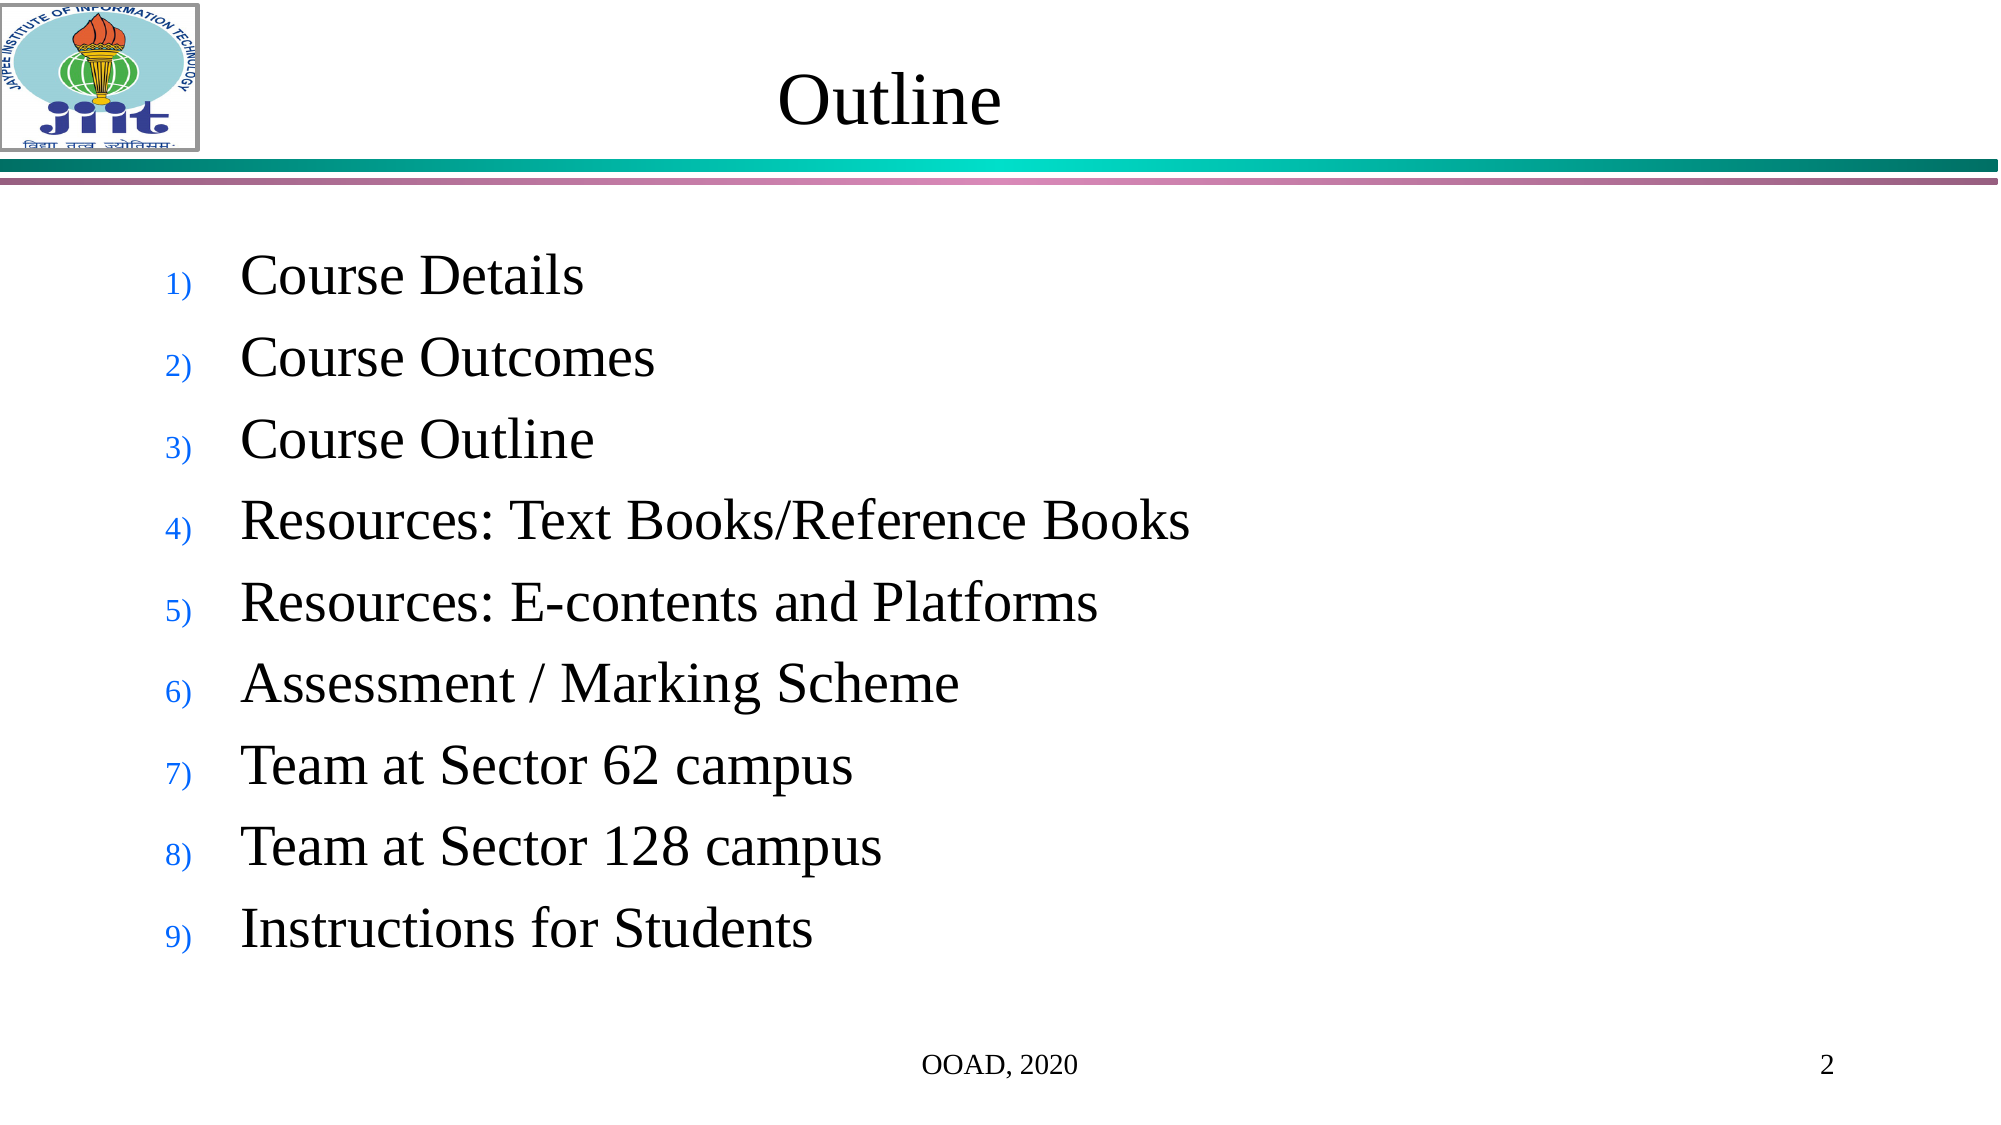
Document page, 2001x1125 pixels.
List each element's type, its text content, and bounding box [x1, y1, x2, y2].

list Course Details Course Outcomes Course Outline Resources: Text Books/Reference Books Resources: E-contents and Platforms Assessment / Marking Scheme Team at Sector 62 campus Team at Sector 128 campus Instructions for Students [149, 228, 1912, 1013]
footer OOAD, 2020 [683, 1024, 1317, 1101]
slide_number 2 [1433, 1024, 1851, 1101]
title Outline [37, 49, 1744, 151]
picture [2, 7, 195, 148]
